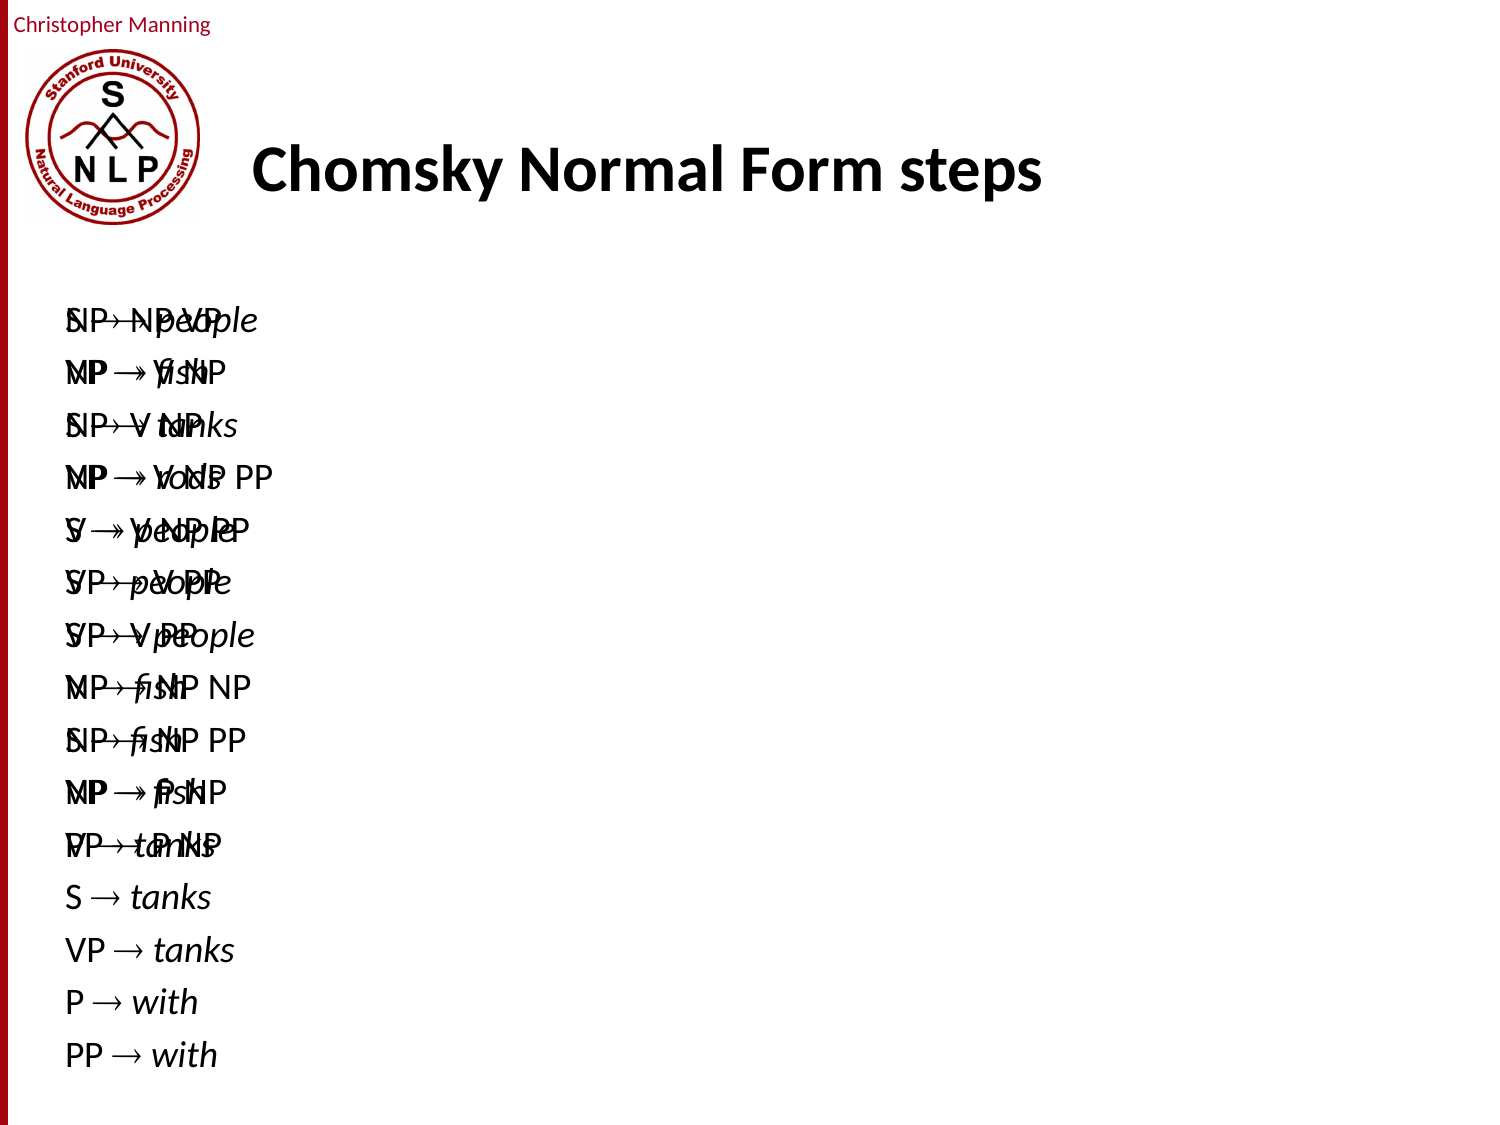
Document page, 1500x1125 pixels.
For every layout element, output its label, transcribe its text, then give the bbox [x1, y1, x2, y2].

picture [25, 49, 200, 225]
title Chomsky Normal Form steps [237, 50, 1450, 213]
list NP  people NP  fish NP  tanks NP  rods V  people S  people VP  people V  fish S  fish VP  fish V  tanks S  tanks VP  tanks P  with PP  with [50, 287, 1450, 1017]
